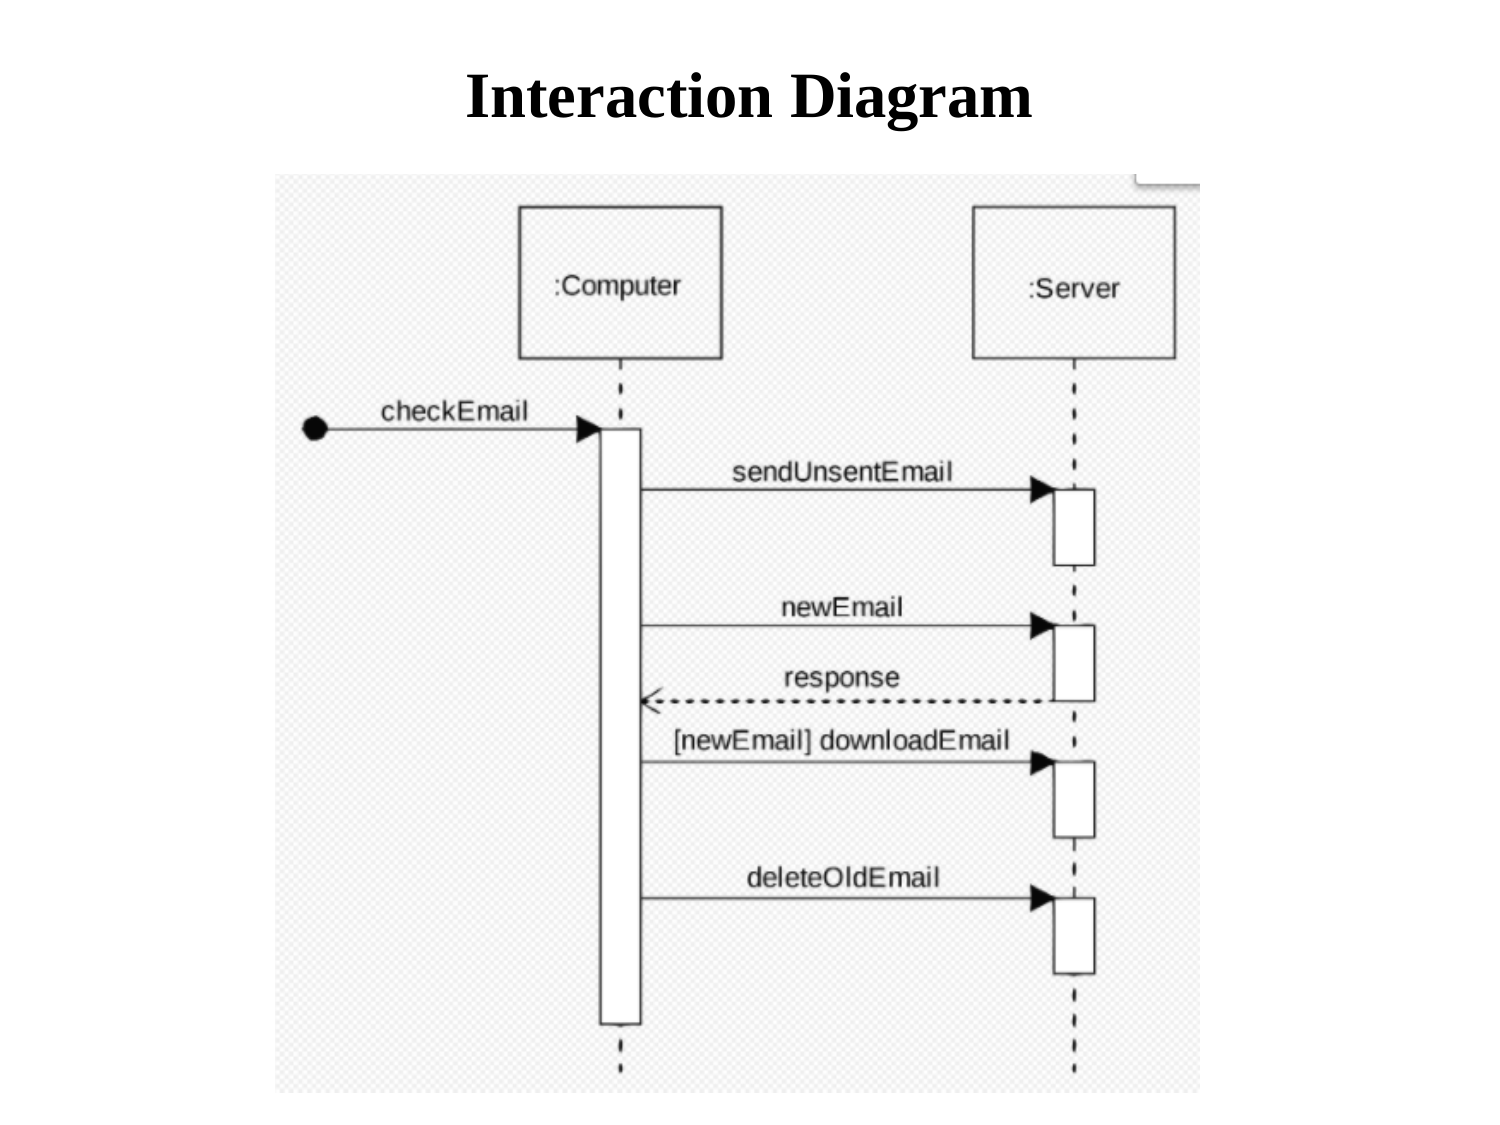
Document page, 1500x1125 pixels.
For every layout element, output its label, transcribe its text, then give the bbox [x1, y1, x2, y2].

picture [274, 174, 1201, 1094]
title Interaction Diagram [75, 45, 1425, 138]
